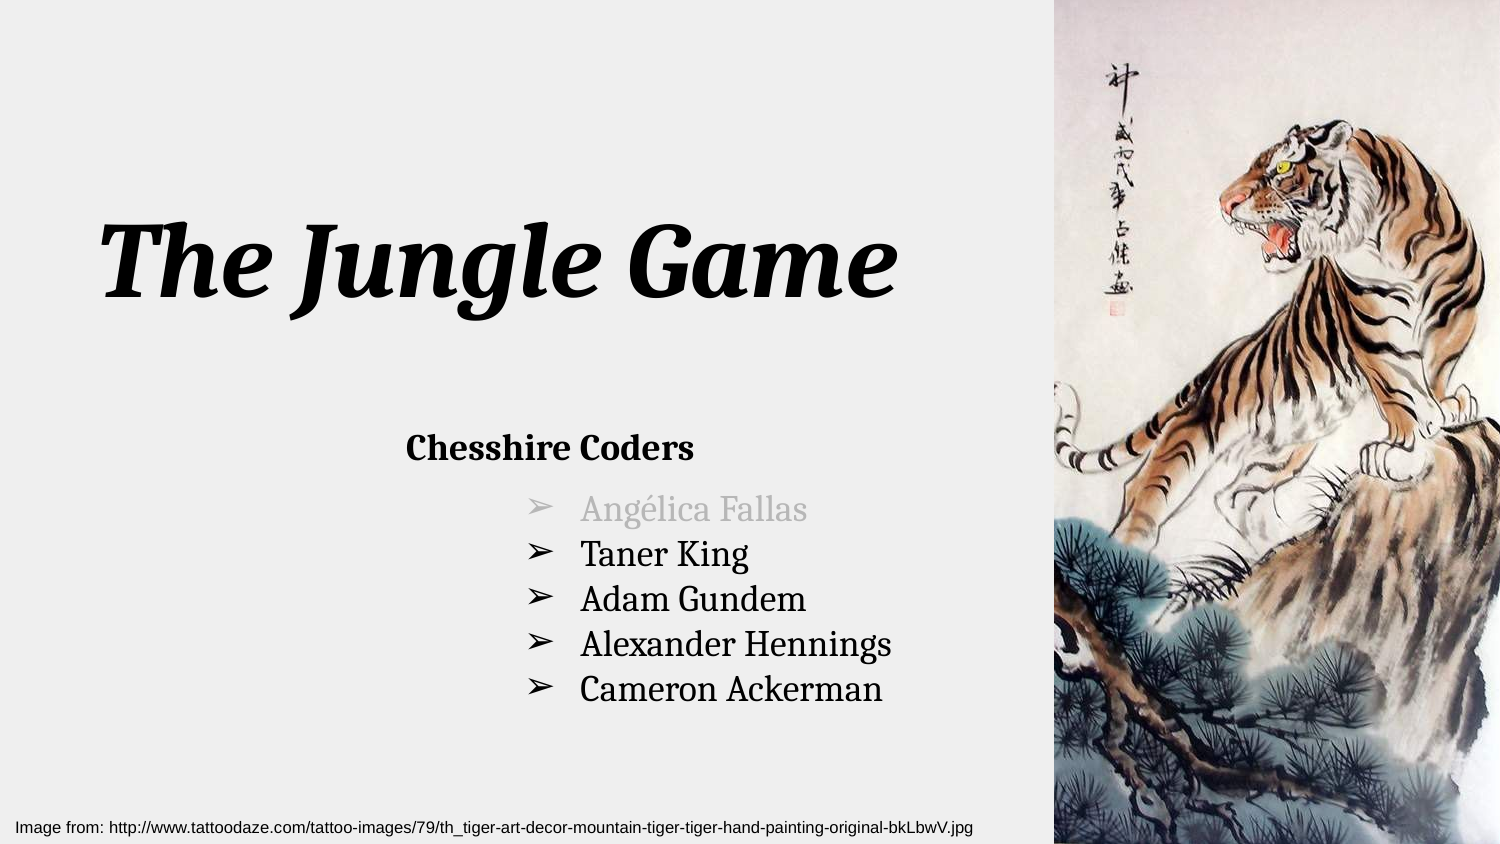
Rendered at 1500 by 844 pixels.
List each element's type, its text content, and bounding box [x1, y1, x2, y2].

picture [1054, 0, 1500, 844]
text_box Image from: http://www.tattoodaze.com/tattoo-images/79/th_tiger-art-decor-mountain-tiger-tiger-hand-painting-original-bkLbwV.jpg [0, 802, 1049, 844]
subtitle Chesshire Coders [343, 407, 758, 485]
text_box Angélica Fallas Taner King Adam Gundem Alexander Hennings Cameron Ackerman [490, 470, 983, 724]
title The Jungle Game [71, 151, 924, 334]
